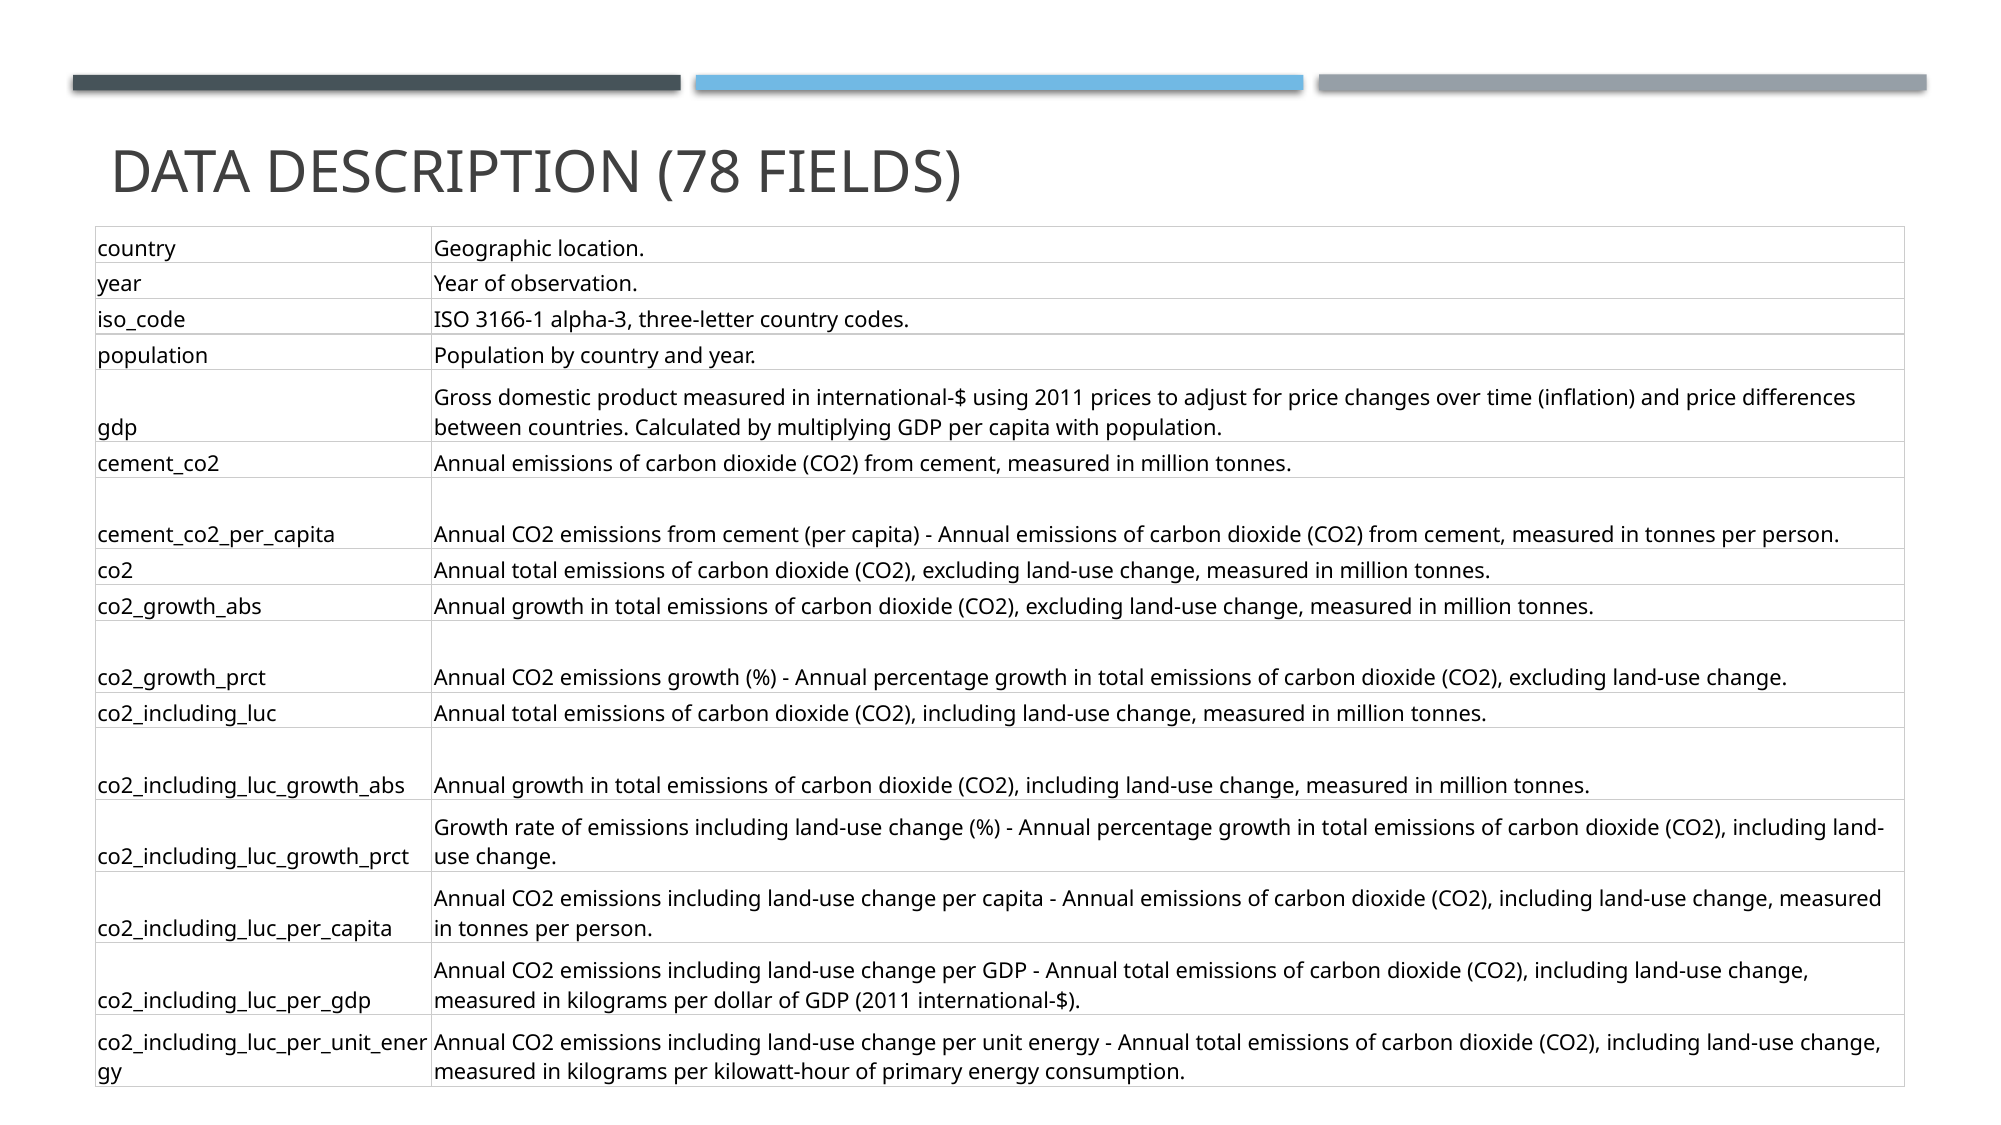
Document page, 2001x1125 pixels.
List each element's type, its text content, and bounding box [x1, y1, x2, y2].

table_header Geographic location. [432, 227, 1904, 262]
table_cell Annual CO2 emissions growth (%) - Annual percentage growth in total emissions of carbon dioxide (CO2), excluding land-use change. [432, 621, 1904, 692]
table_cell Annual CO2 emissions including land-use change per GDP - Annual total emissions of carbon dioxide (CO2), including land-use change, measured in kilograms per dollar of GDP (2011 international-$). [432, 943, 1904, 1014]
table_cell Annual total emissions of carbon dioxide (CO2), excluding land-use change, measured in million tonnes. [432, 549, 1904, 584]
table_cell Year of observation. [432, 263, 1904, 298]
table_cell co2_including_luc [96, 693, 431, 727]
table_cell year [96, 263, 431, 298]
table_cell co2_growth_prct [96, 621, 431, 692]
table_cell co2_including_luc_per_unit_energy [96, 1015, 431, 1086]
table_cell iso_code [96, 299, 431, 333]
table_cell Annual growth in total emissions of carbon dioxide (CO2), excluding land-use change, measured in million tonnes. [432, 585, 1904, 620]
table_cell co2_including_luc_growth_prct [96, 800, 431, 871]
table_cell co2_including_luc_per_gdp [96, 943, 431, 1014]
table_cell co2 [96, 549, 431, 584]
table_cell co2_growth_abs [96, 585, 431, 620]
table_cell co2_including_luc_per_capita [96, 872, 431, 942]
table_cell Gross domestic product measured in international-$ using 2011 prices to adjust for price changes over time (inflation) and price differences between countries. Calculated by multiplying GDP per capita with population. [432, 370, 1904, 441]
table_cell Annual CO2 emissions including land-use change per unit energy - Annual total emissions of carbon dioxide (CO2), including land-use change, measured in kilograms per kilowatt-hour of primary energy consumption. [432, 1015, 1904, 1086]
table_cell cement_co2 [96, 442, 431, 477]
title DATA DESCRIPTION (78 fields) [95, 115, 1905, 212]
table_cell gdp [96, 370, 431, 441]
table_cell Growth rate of emissions including land-use change (%) - Annual percentage growth in total emissions of carbon dioxide (CO2), including land-use change. [432, 800, 1904, 871]
table_header country [96, 227, 431, 262]
table_cell Annual total emissions of carbon dioxide (CO2), including land-use change, measured in million tonnes. [432, 693, 1904, 727]
table_cell Annual CO2 emissions including land-use change per capita - Annual emissions of carbon dioxide (CO2), including land-use change, measured in tonnes per person. [432, 872, 1904, 942]
table_cell Annual emissions of carbon dioxide (CO2) from cement, measured in million tonnes. [432, 442, 1904, 477]
table_cell co2_including_luc_growth_abs [96, 728, 431, 799]
table_cell Annual CO2 emissions from cement (per capita) - Annual emissions of carbon dioxide (CO2) from cement, measured in tonnes per person. [432, 478, 1904, 548]
table_cell Population by country and year. [432, 335, 1904, 369]
table_cell population [96, 335, 431, 369]
table_cell ISO 3166-1 alpha-3, three-letter country codes. [432, 299, 1904, 333]
table_cell cement_co2_per_capita [96, 478, 431, 548]
table_cell Annual growth in total emissions of carbon dioxide (CO2), including land-use change, measured in million tonnes. [432, 728, 1904, 799]
